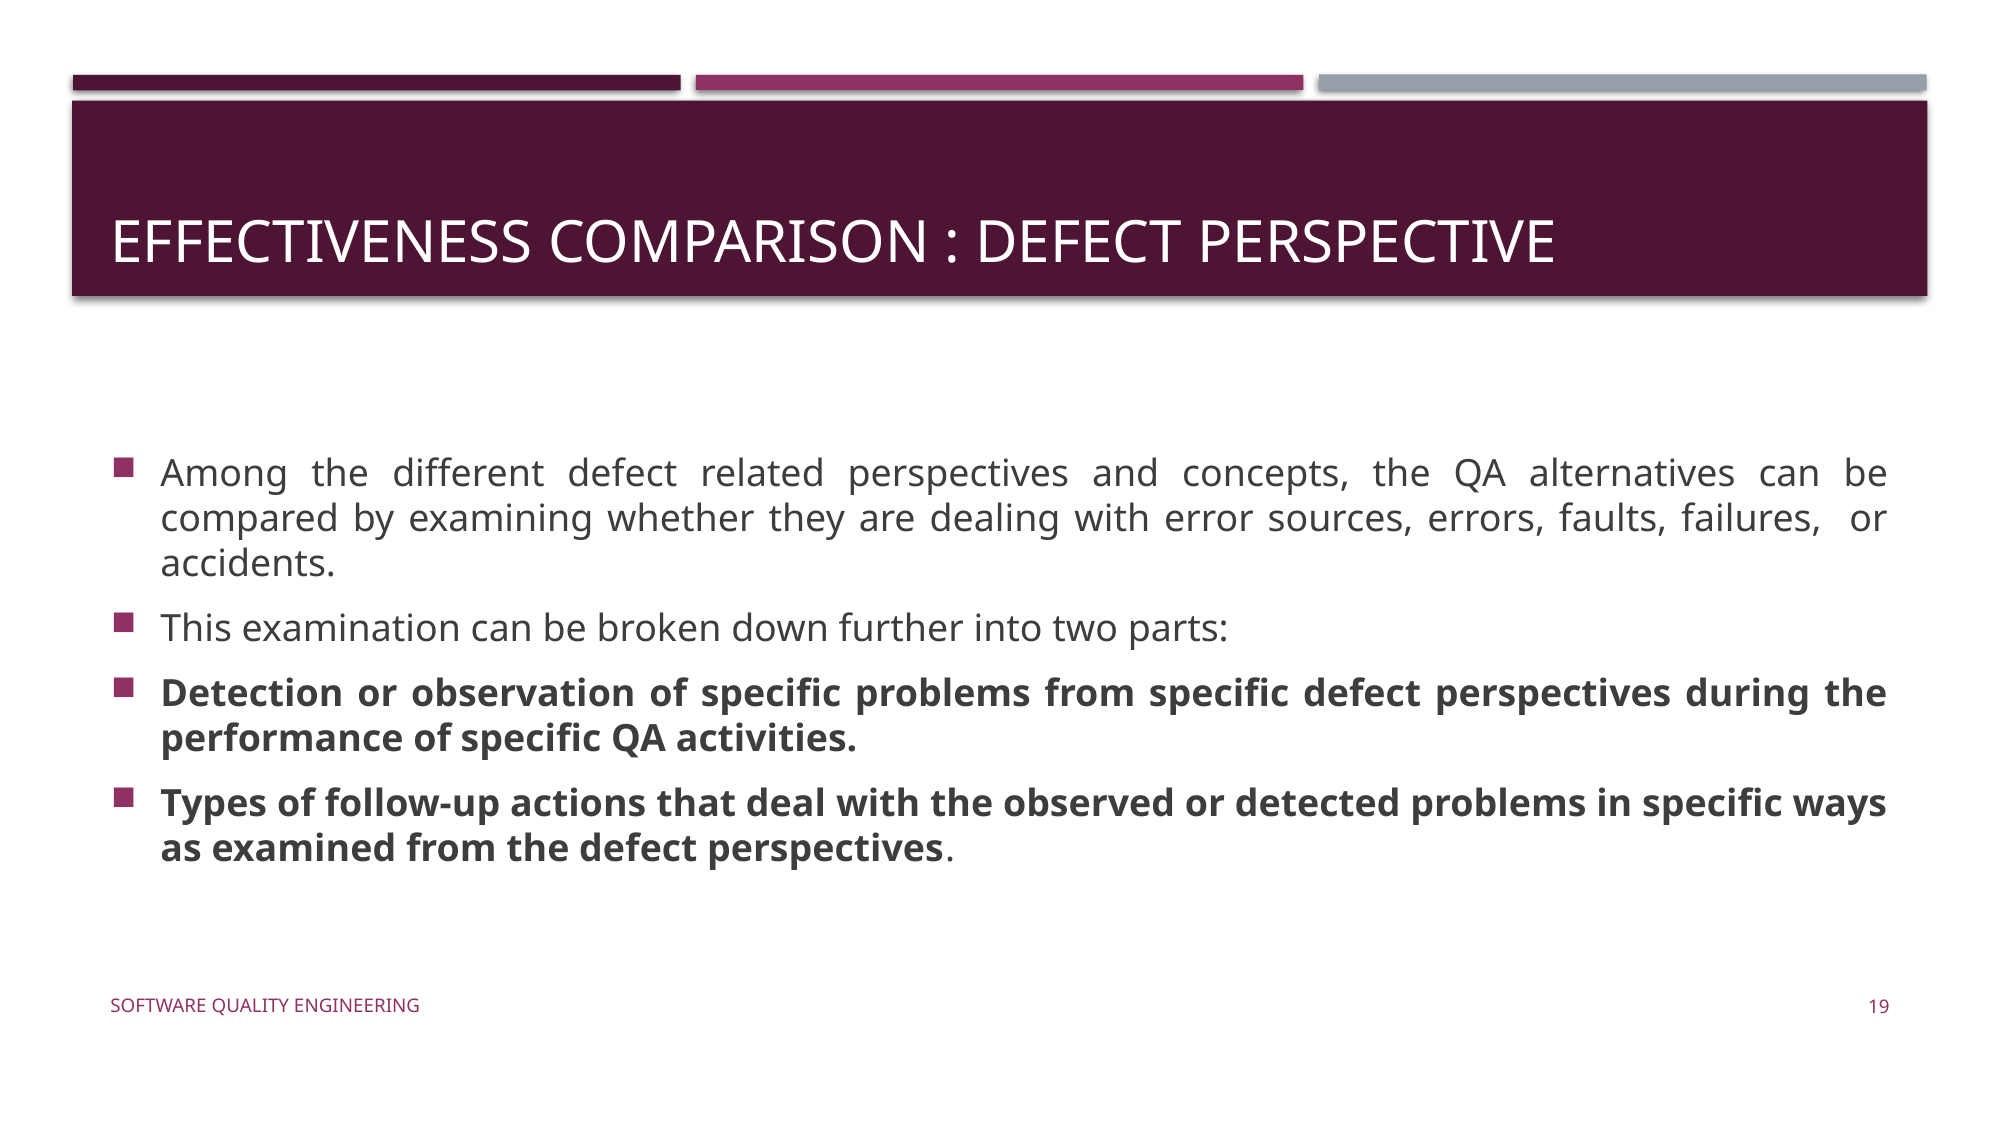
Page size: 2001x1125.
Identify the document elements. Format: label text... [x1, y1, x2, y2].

title EFFECTIVENESS COMPARISON : Defect perspective [95, 115, 1905, 282]
footer Software Quality Engineering [95, 976, 1230, 1037]
list Among the different defect related perspectives and concepts, the QA alternatives can be compared by examining whether they are dealing with error sources, errors, faults, failures, or accidents. This examination can be broken down further into two parts: Detection or observation of specific problems from specific defect perspectives during the performance of specific QA activities. Types of follow-up actions that deal with the observed or detected problems in specific ways as examined from the defect perspectives. [95, 357, 1905, 962]
slide_number 19 [1732, 977, 1905, 1037]
